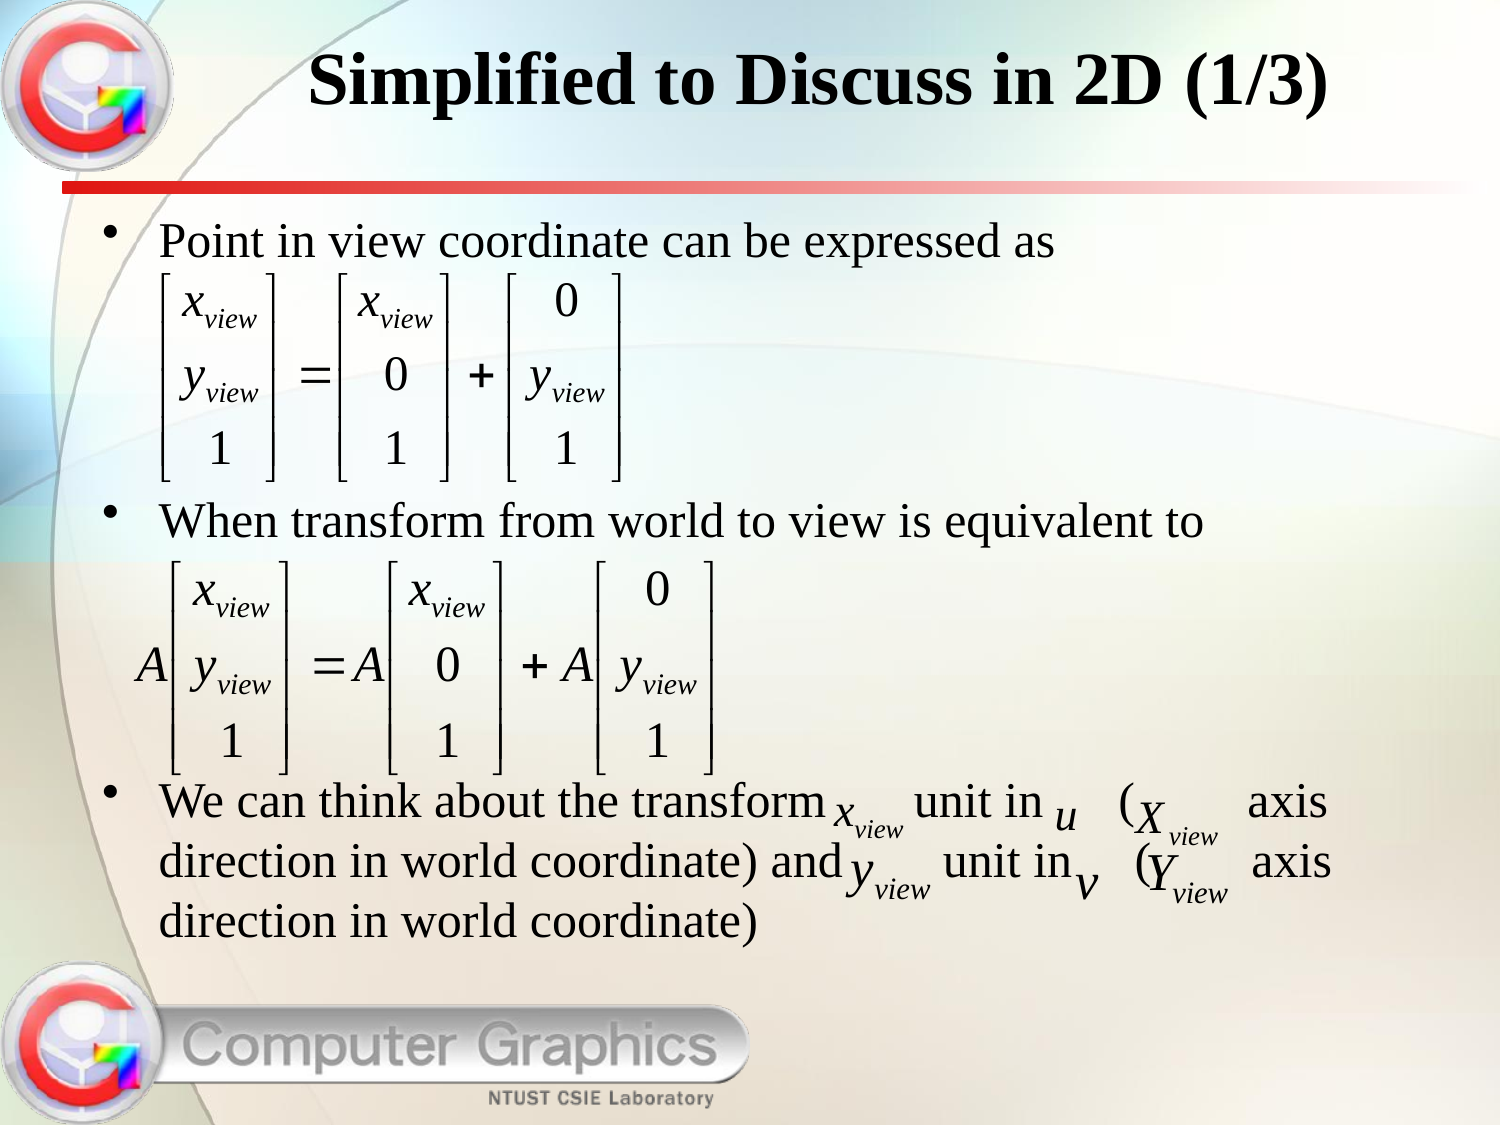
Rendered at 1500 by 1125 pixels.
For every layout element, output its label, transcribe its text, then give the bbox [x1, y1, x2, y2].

text_box Point in view coordinate can be expressed as When transform from world to view is equivalent to We can think about the transform unit in ( axis direction in world coordinate) and unit in ( axis direction in world coordinate) [87, 200, 1475, 913]
title Simplified to Discuss in 2D (1/3) [174, 12, 1463, 138]
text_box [824, 779, 910, 851]
picture [0, 0, 1500, 1125]
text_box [837, 832, 939, 913]
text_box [1068, 850, 1113, 913]
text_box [149, 262, 638, 494]
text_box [1124, 787, 1226, 858]
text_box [124, 549, 732, 788]
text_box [1140, 837, 1238, 918]
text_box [1048, 787, 1088, 842]
